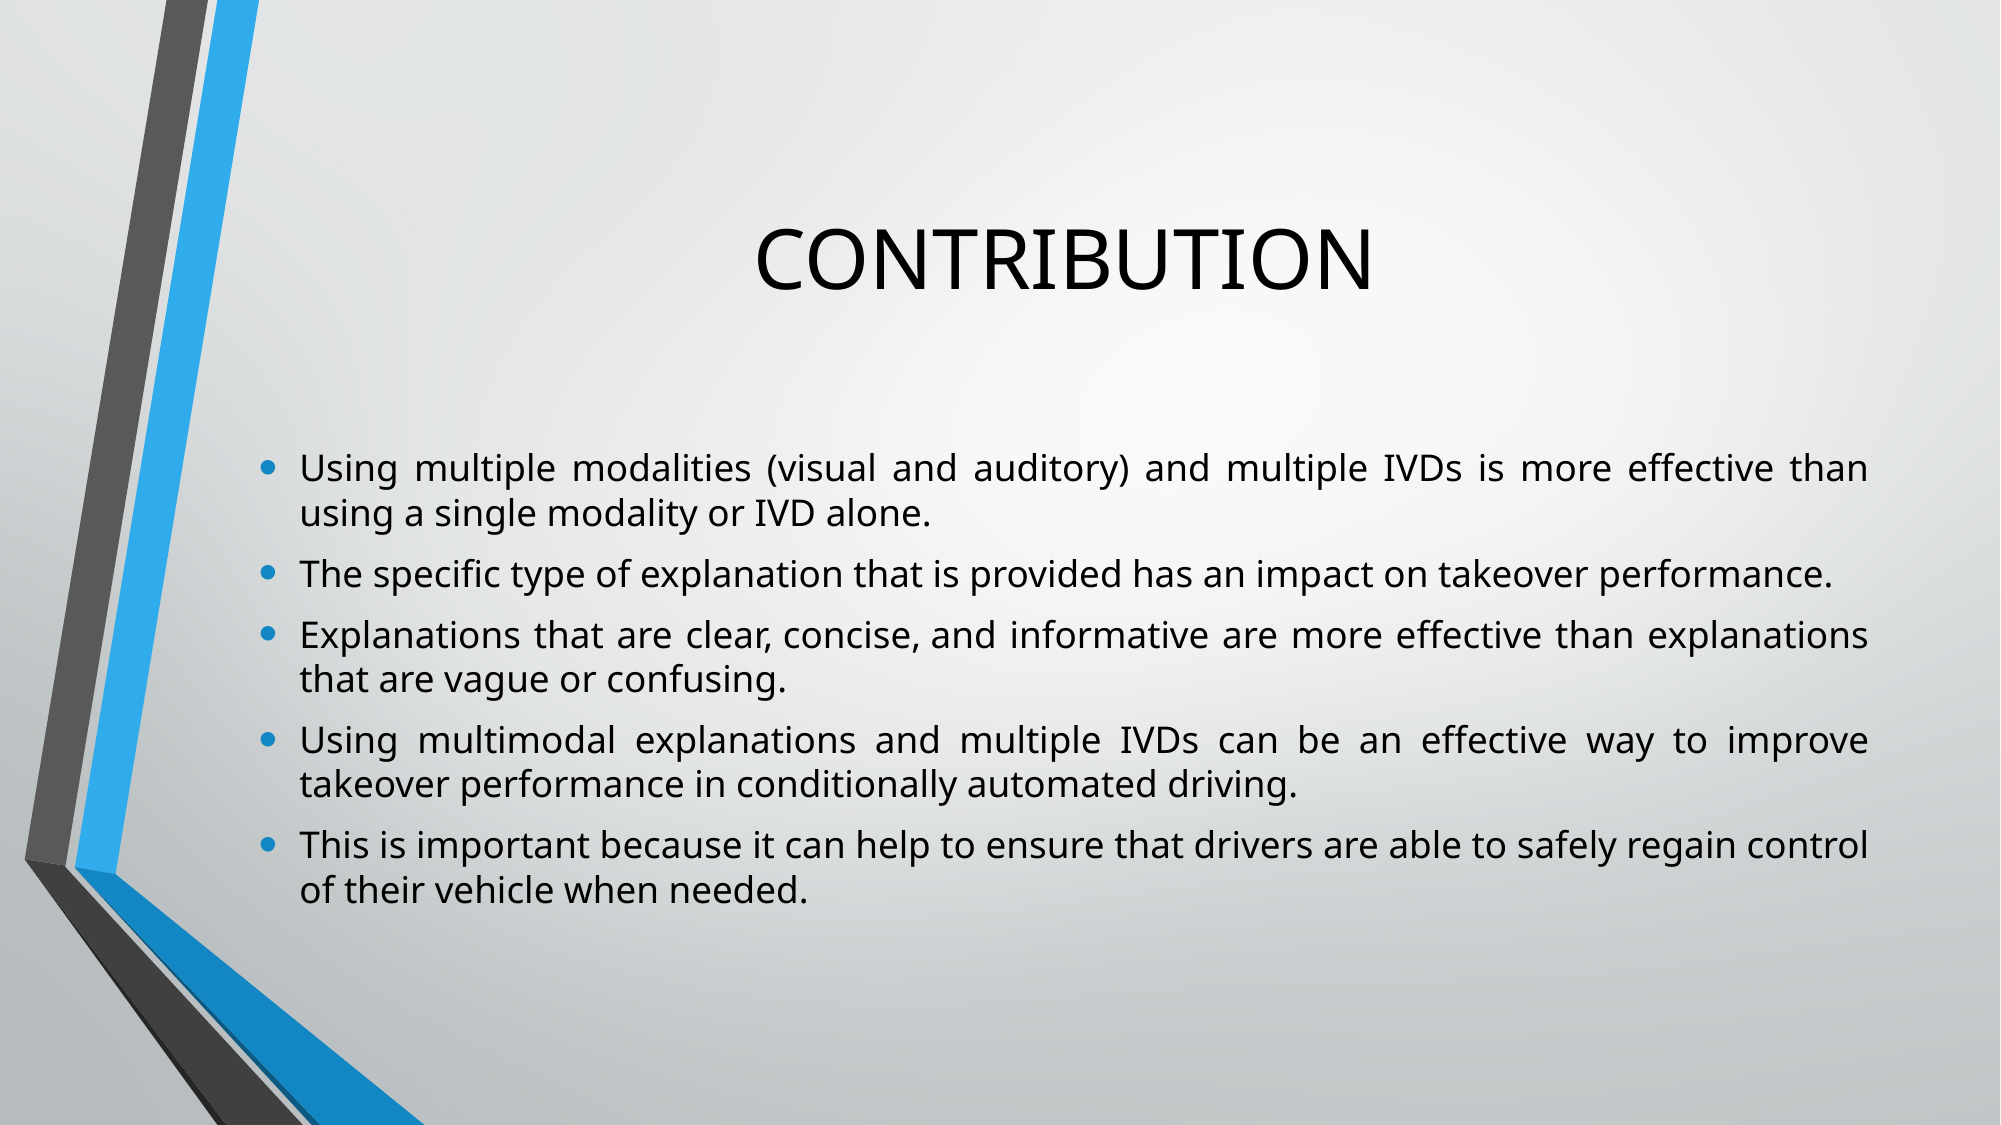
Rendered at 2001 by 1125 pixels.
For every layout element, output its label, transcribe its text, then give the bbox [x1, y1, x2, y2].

title CONTRIBUTION [243, 112, 1887, 400]
list Using multiple modalities (visual and auditory) and multiple IVDs is more effective than using a single modality or IVD alone. The specific type of explanation that is provided has an impact on takeover performance. Explanations that are clear, concise, and informative are more effective than explanations that are vague or confusing. Using multimodal explanations and multiple IVDs can be an effective way to improve takeover performance in conditionally automated driving. This is important because it can help to ensure that drivers are able to safely regain control of their vehicle when needed. [243, 437, 1887, 950]
